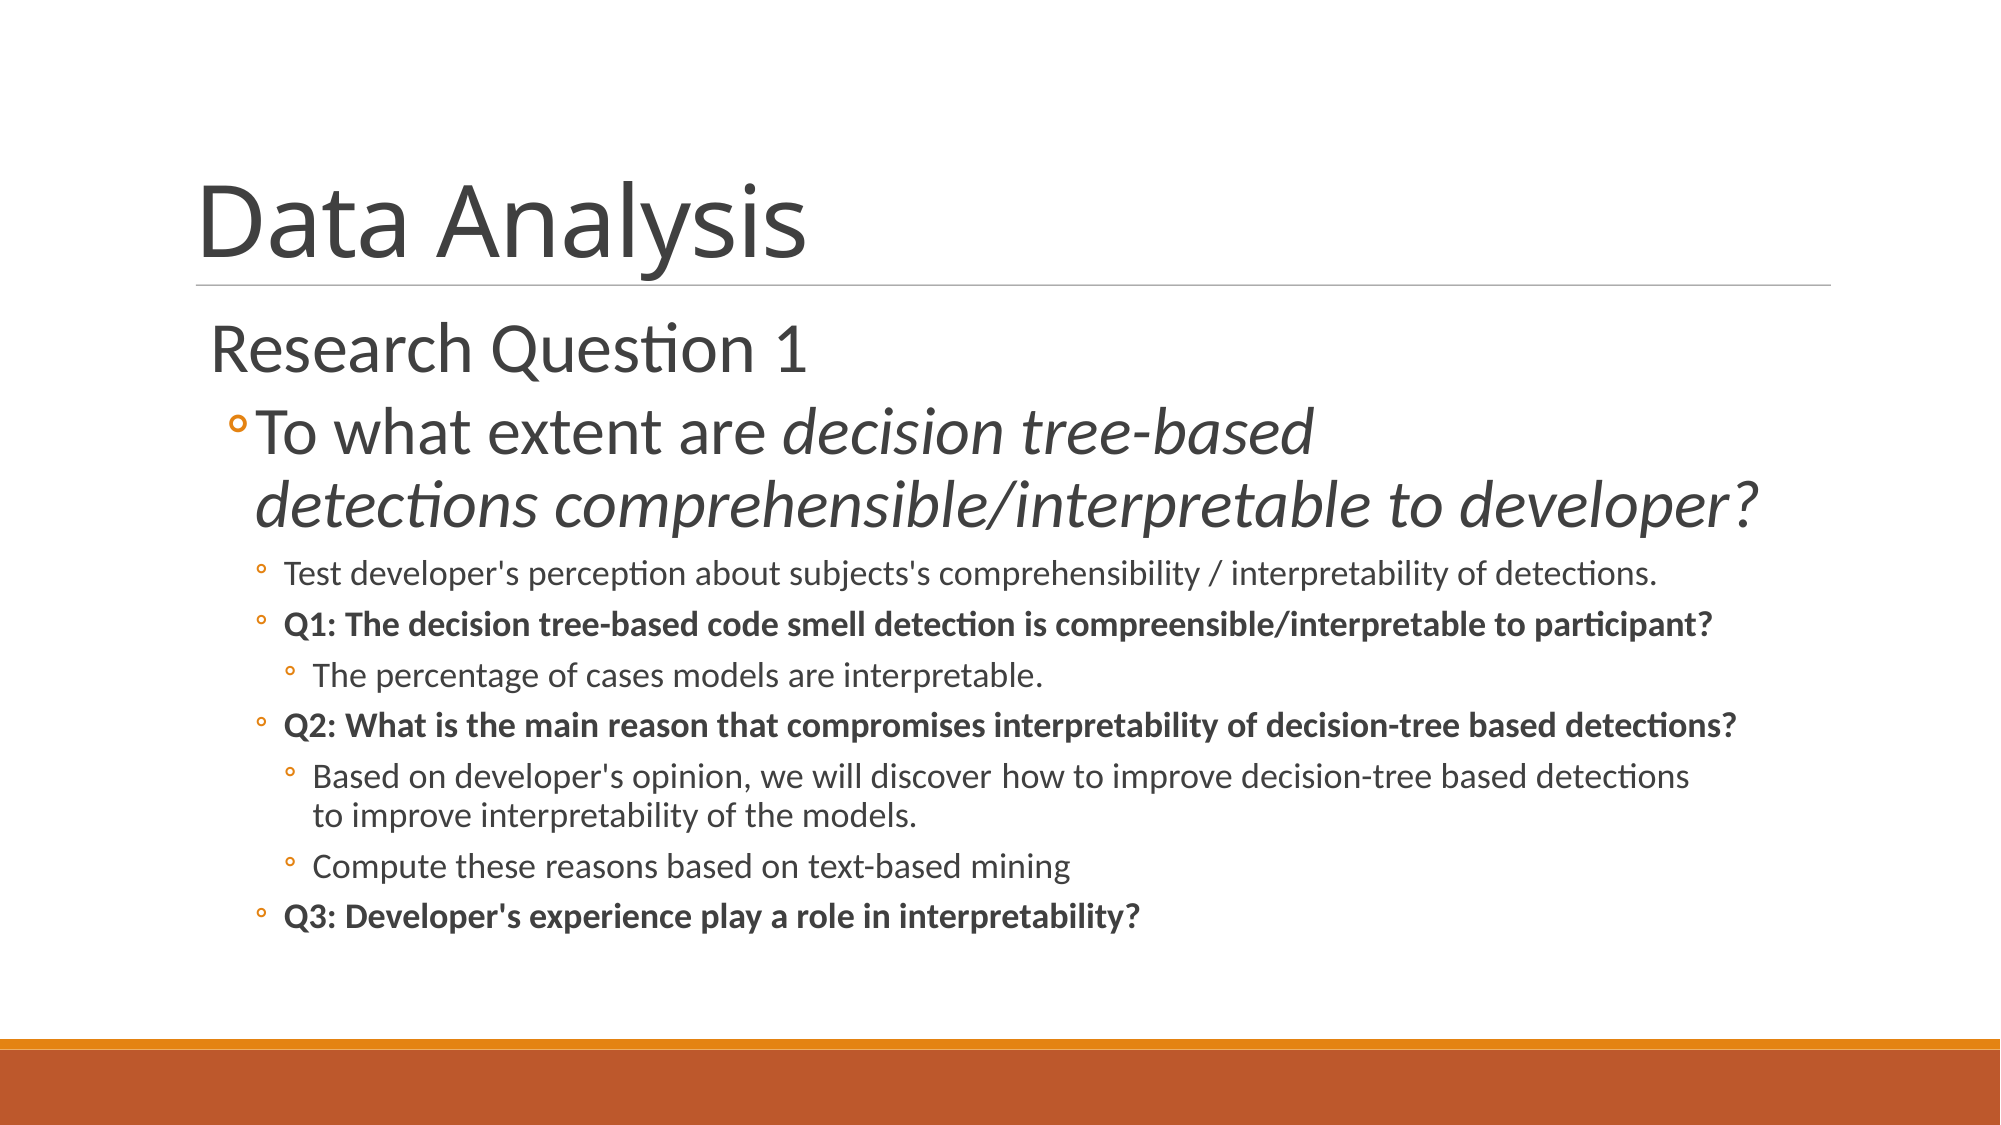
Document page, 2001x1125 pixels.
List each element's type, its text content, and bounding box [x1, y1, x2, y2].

text_box Research Question 1 To what extent are decision tree-based detections comprehensible/interpretable to developer? Test developer's perception about subjects's comprehensibility / interpretability of detections. Q1: The decision tree-based code smell detection is compreensible/interpretable to participant? The percentage of cases models are interpretable. Q2: What is the main reason that compromises interpretability of decision-tree based detections? Based on developer's opinion, we will discover how to improve decision-tree based detections to improve interpretability of the models. Compute these reasons based on text-based mining Q3: Developer's experience play a role in interpretability? [180, 302, 1830, 998]
text_box Data Analysis [180, 47, 1830, 285]
